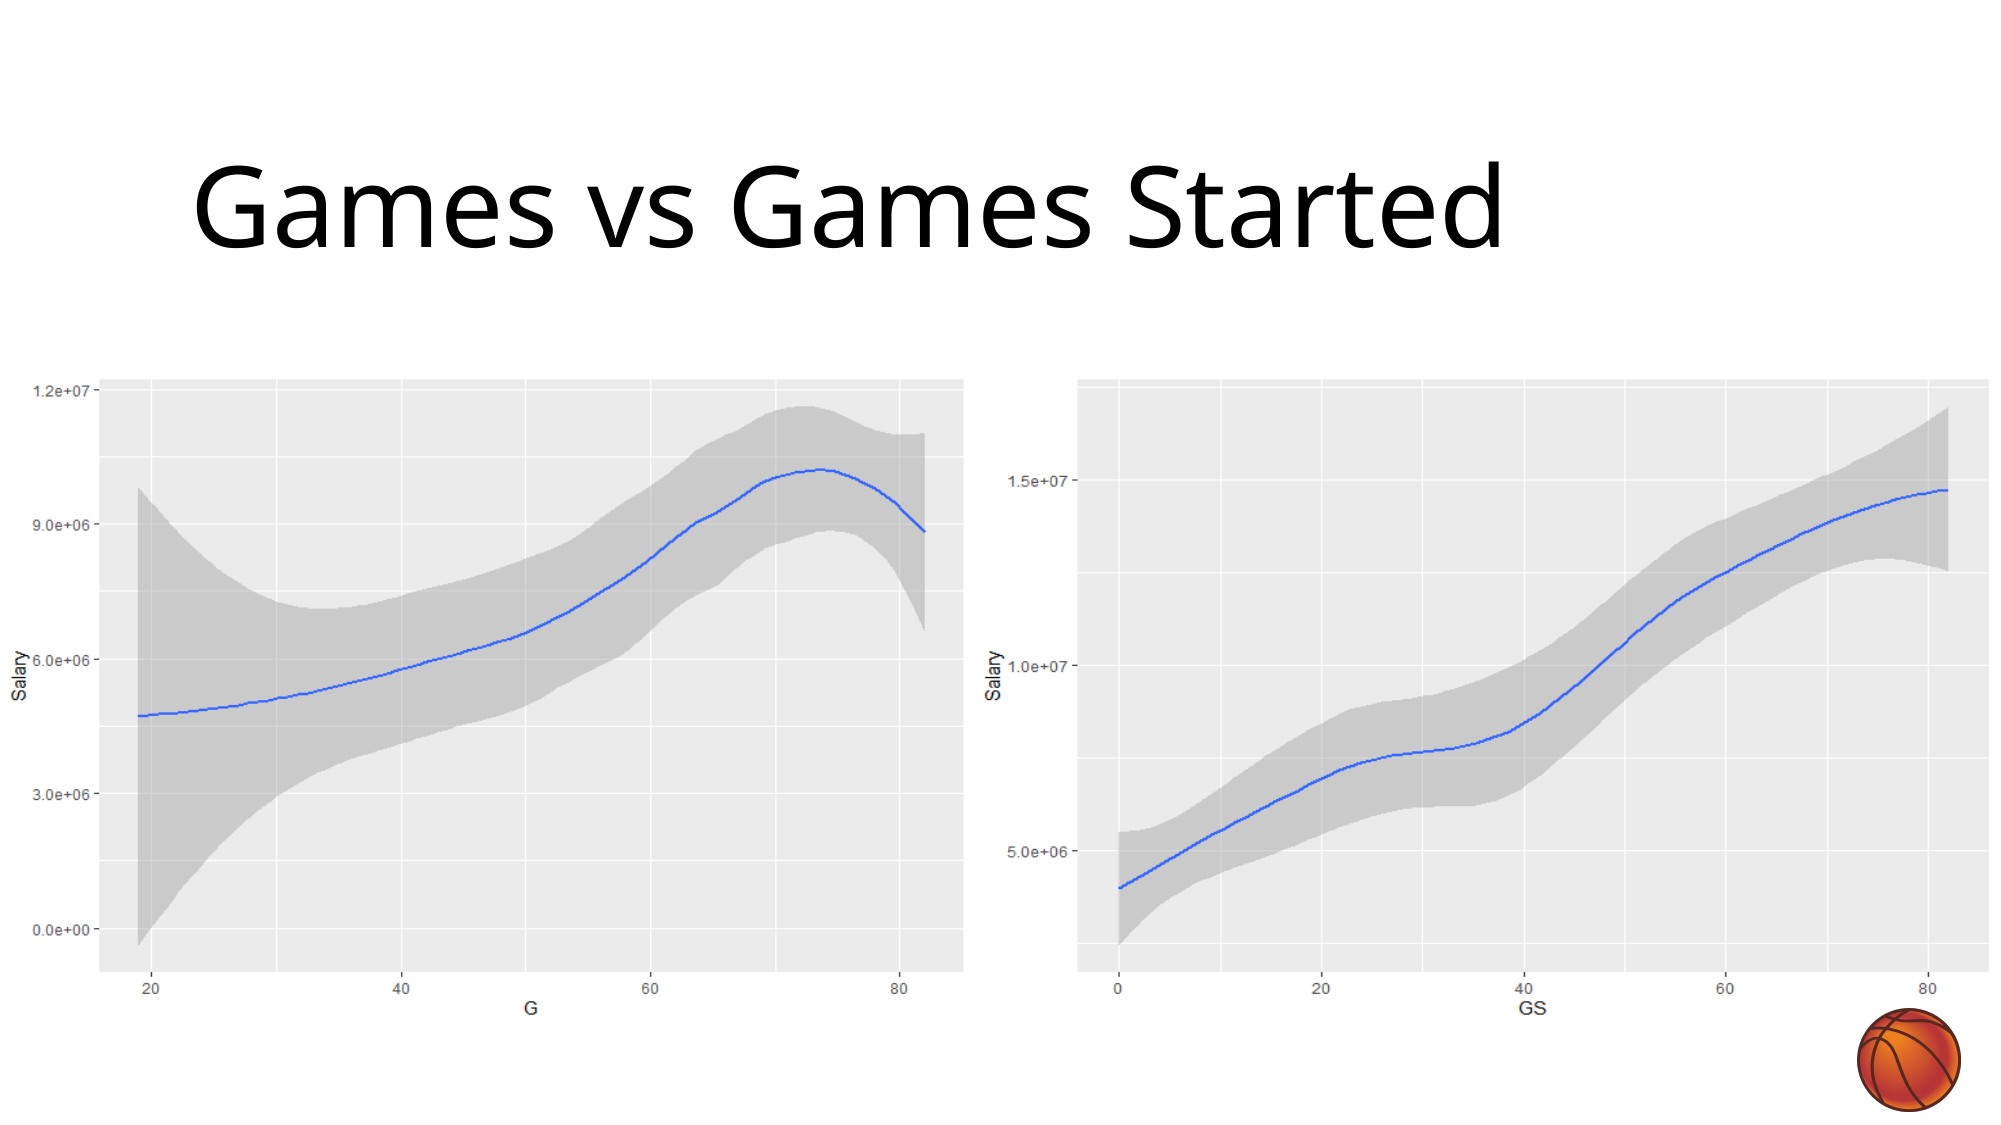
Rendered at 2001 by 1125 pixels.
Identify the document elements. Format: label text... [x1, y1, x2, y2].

title Games vs Games Started [175, 79, 1826, 344]
picture [0, 370, 2000, 1113]
